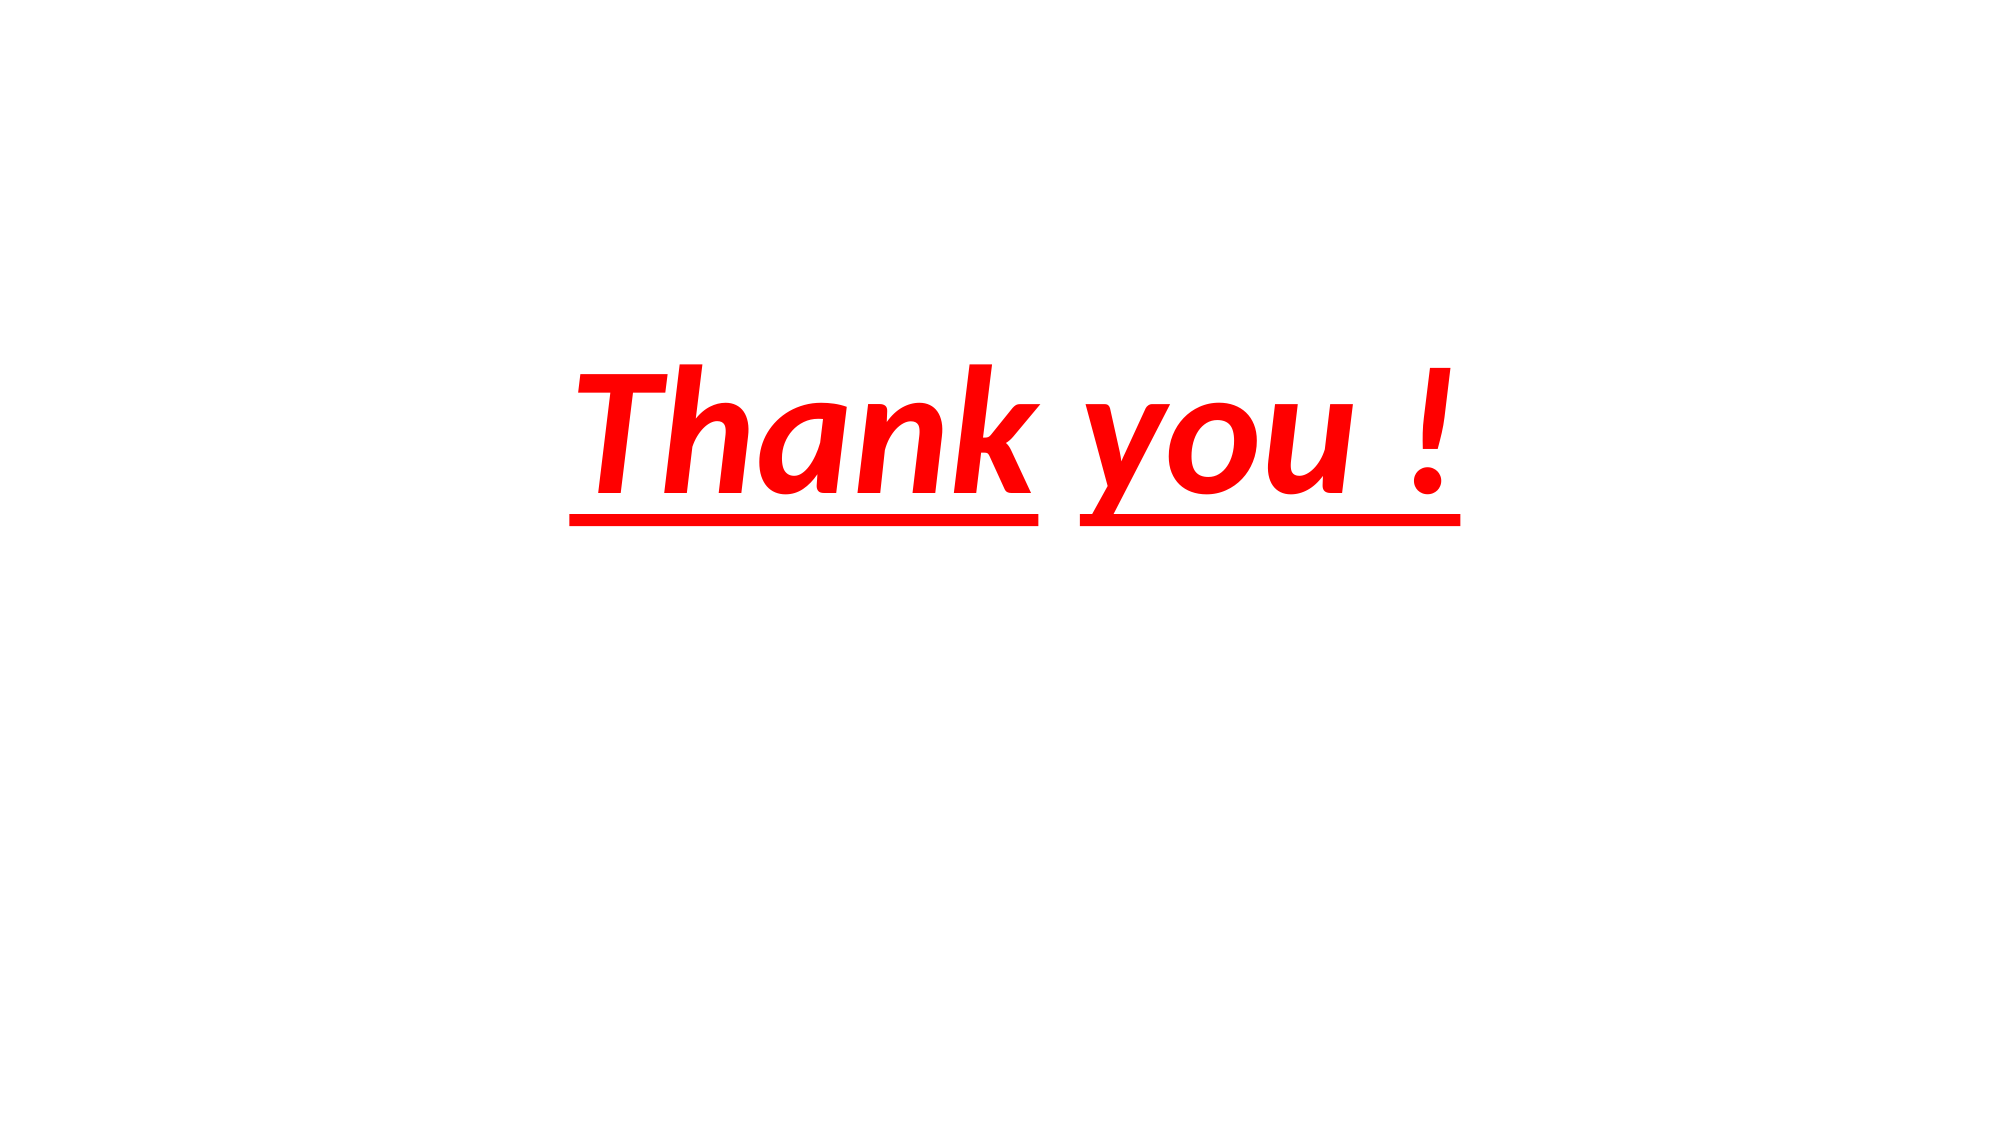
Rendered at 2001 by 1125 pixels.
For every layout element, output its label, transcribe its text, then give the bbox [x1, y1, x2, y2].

text_box [1079, 514, 1461, 527]
title Thank you ! [537, 308, 1463, 531]
